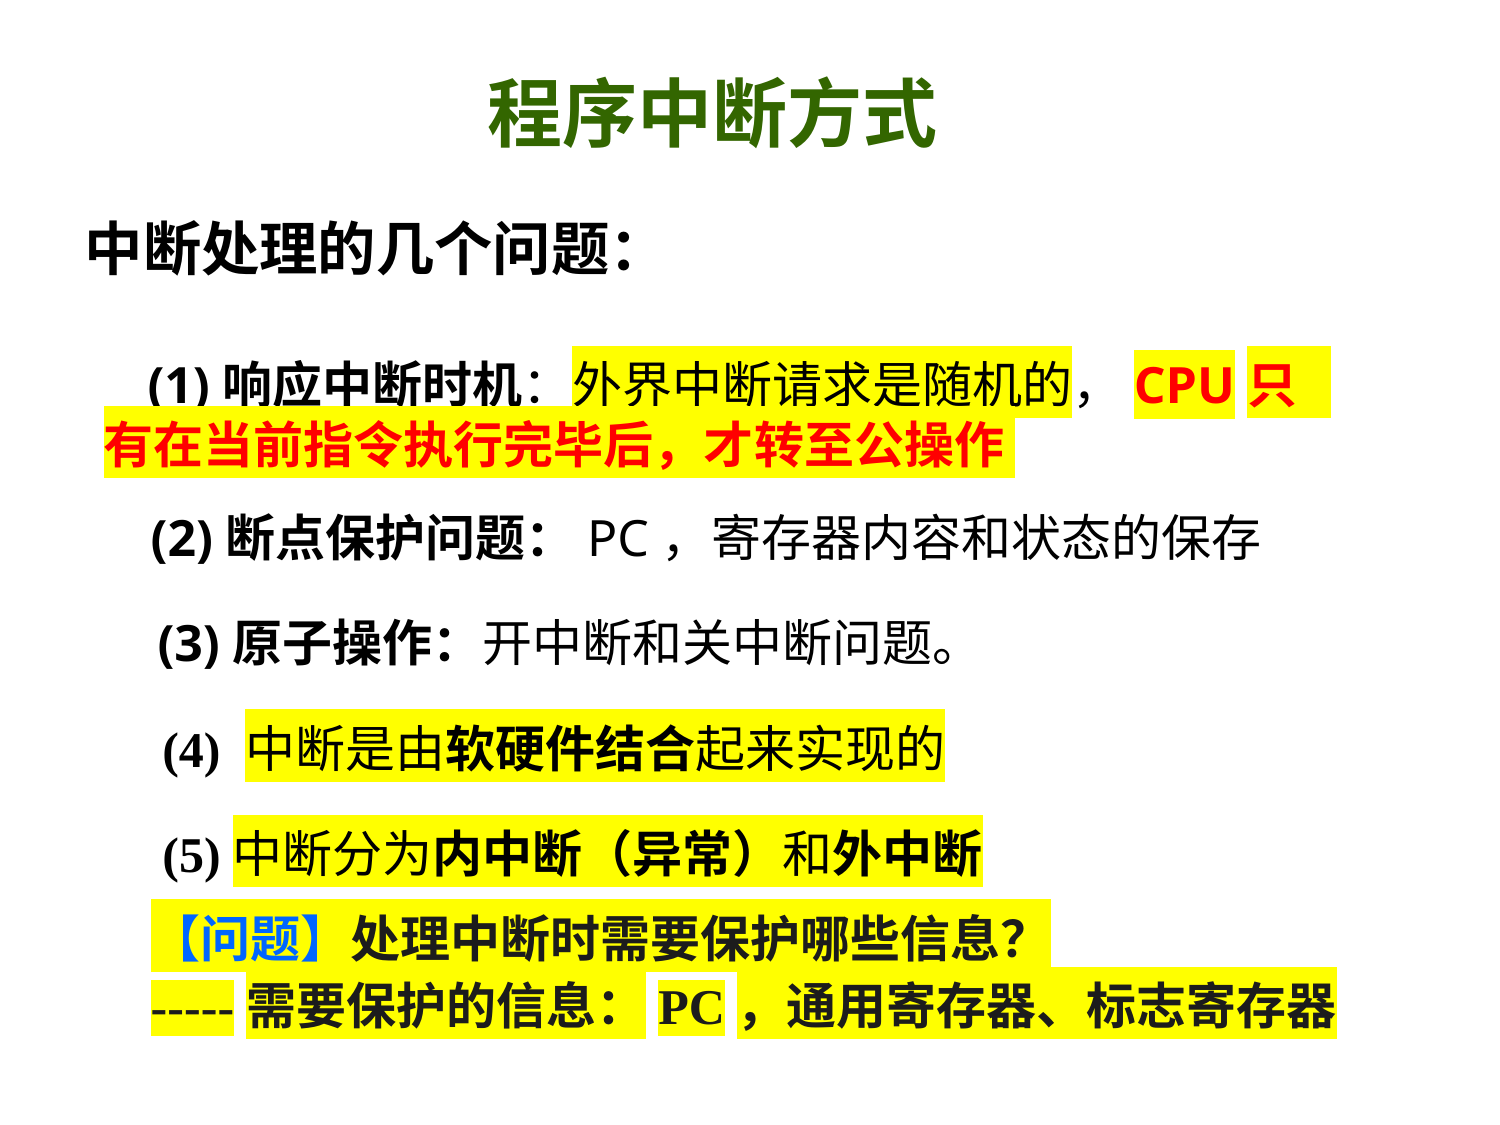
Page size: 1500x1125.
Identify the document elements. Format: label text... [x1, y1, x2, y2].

text_box 【问题】处理中断时需要保护哪些信息？ [135, 899, 1500, 975]
text_box (4) 中断是由软硬件结合起来实现的 [147, 709, 1220, 785]
text_box (3)原子操作：开中断和关中断问题。 [142, 604, 997, 680]
title 程序中断方式 [81, 34, 1361, 165]
text_box -----需要保护的信息：PC，通用寄存器、标志寄存器 [135, 967, 1454, 1043]
text_box (5)中断分为内中断（异常）和外中断 [147, 815, 1220, 891]
text_box (1)响应中断时机：外界中断请求是随机的，CPU只 有在当前指令执行完毕后，才转至公操作 [88, 346, 1367, 482]
text_box (2)断点保护问题：PC，寄存器内容和状态的保存 [135, 498, 1343, 574]
text_box 中断处理的几个问题： [70, 187, 746, 295]
